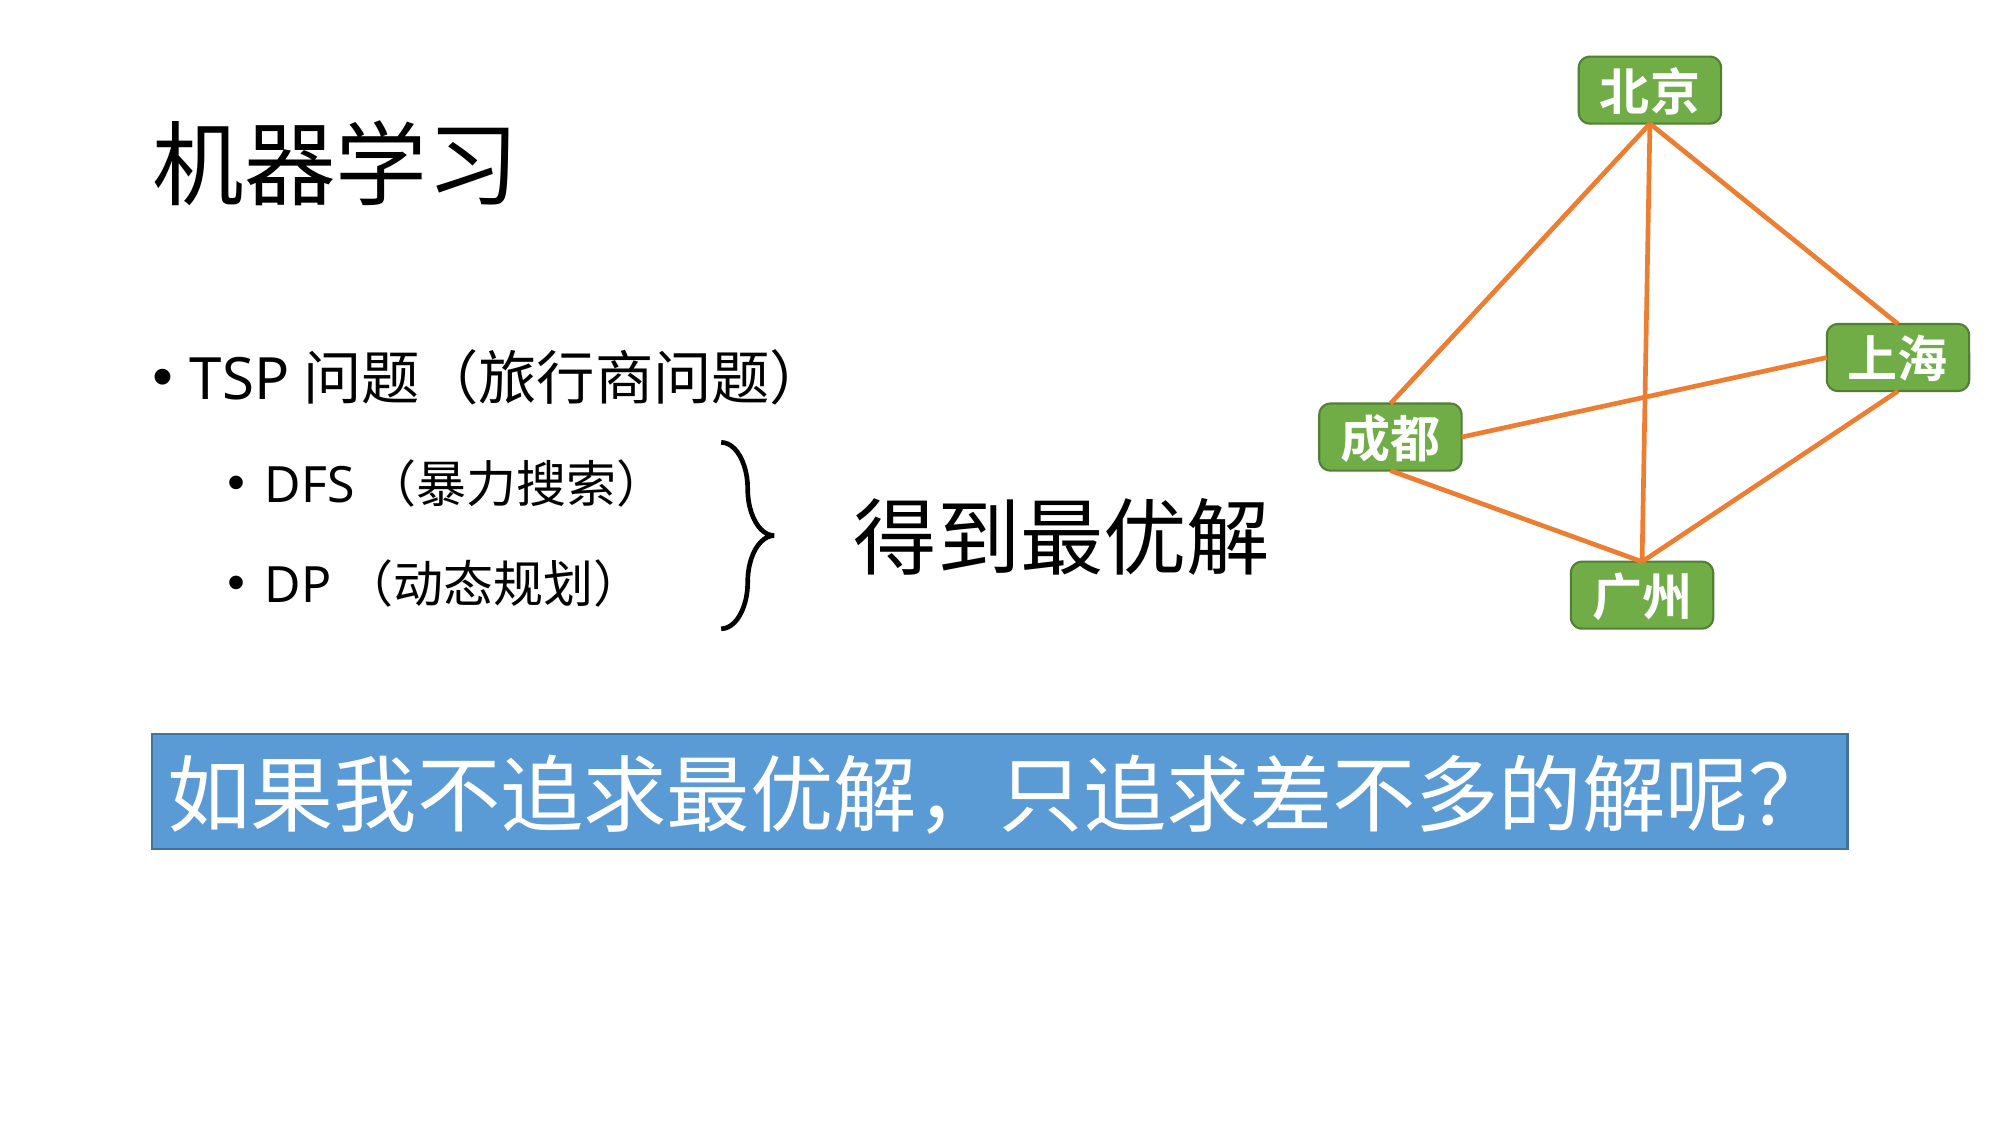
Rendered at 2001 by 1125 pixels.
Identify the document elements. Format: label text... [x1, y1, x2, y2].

text_box [721, 441, 775, 630]
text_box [1319, 56, 1970, 629]
text_box 得到最优解 [838, 477, 1286, 593]
title 机器学习 [137, 59, 1319, 278]
list TSP问题（旅行商问题） DFS（暴力搜索） DP（动态规划） [137, 299, 1863, 1014]
text_box 如果我不追求最优解，只追求差不多的解呢？ [151, 733, 1849, 850]
